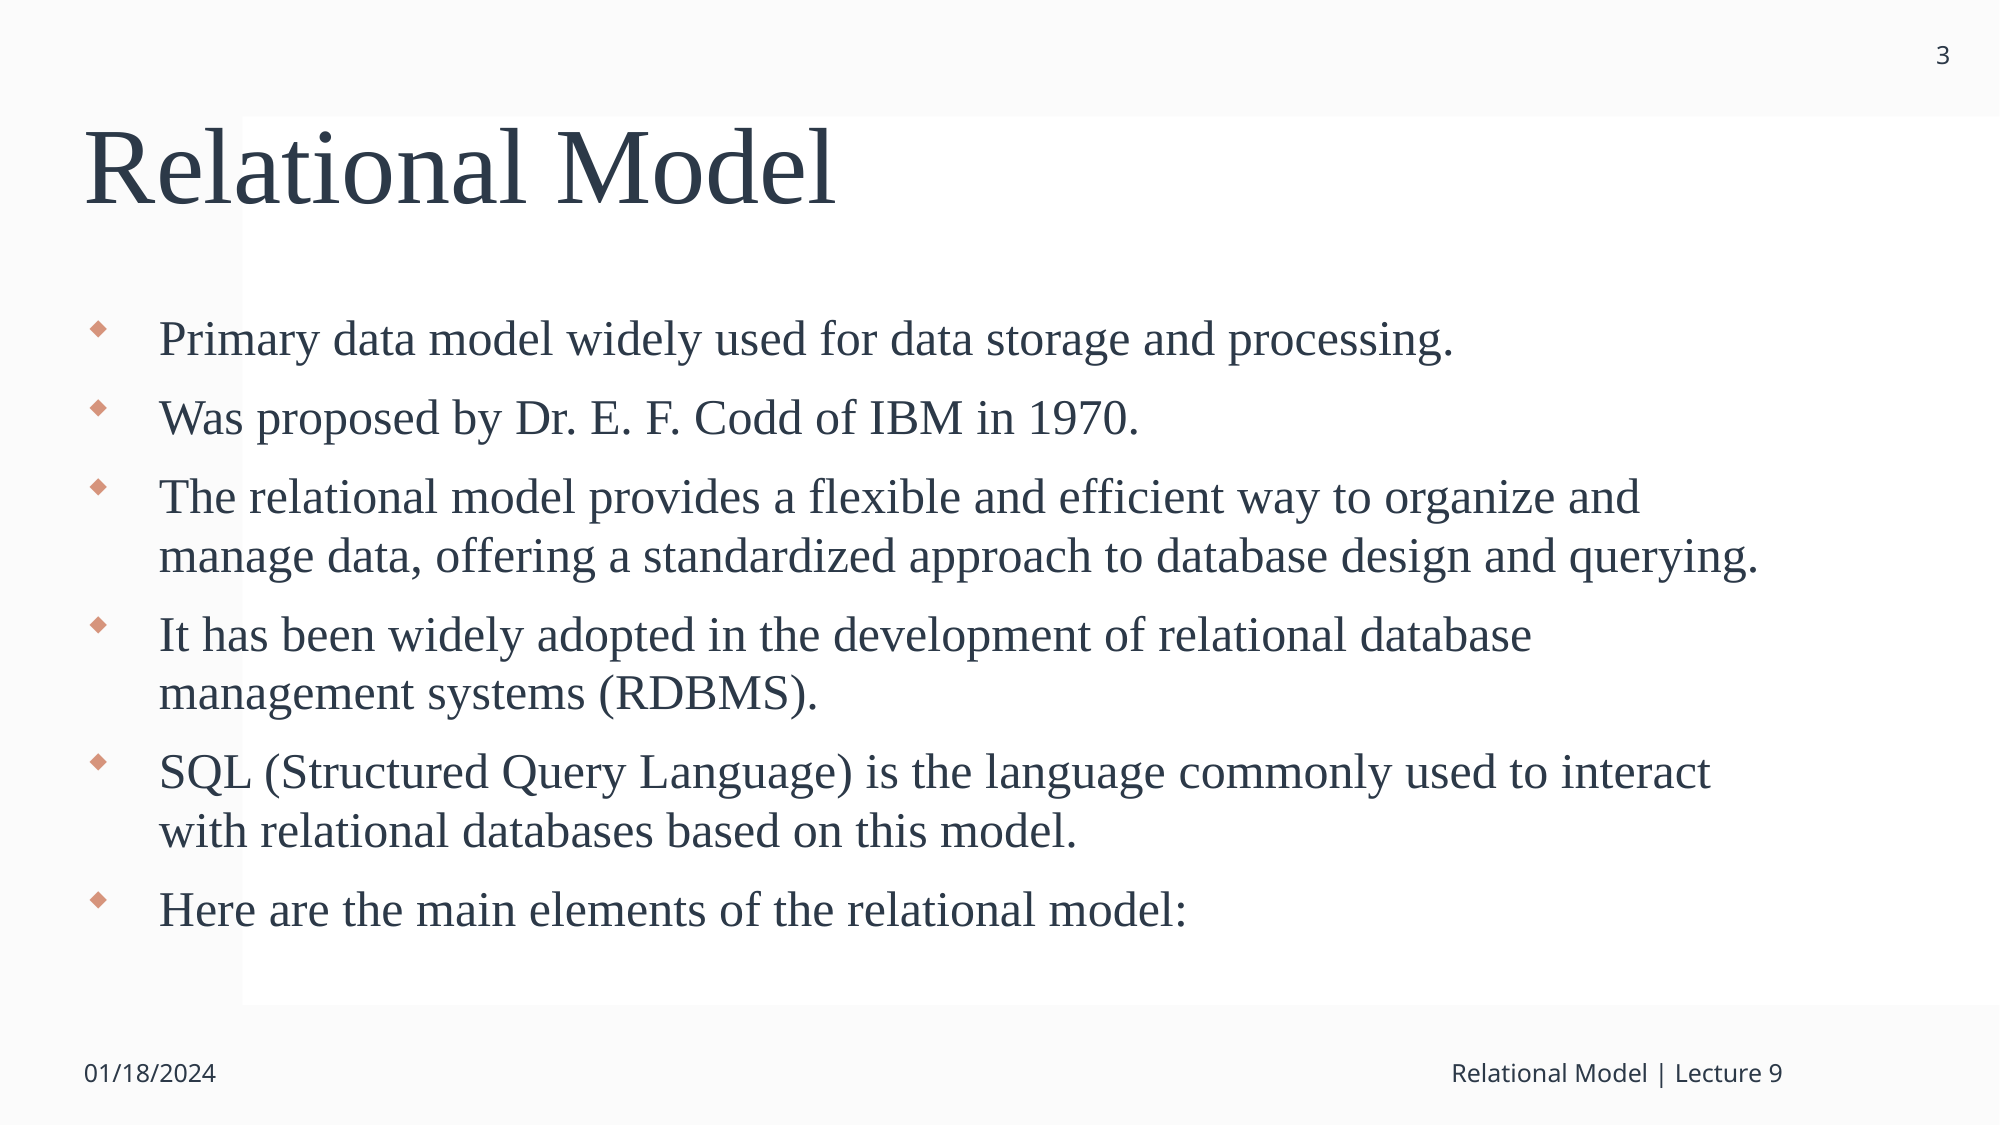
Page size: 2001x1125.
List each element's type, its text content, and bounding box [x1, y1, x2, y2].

title Relational Model [68, 59, 1799, 278]
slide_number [68, 1020, 519, 1125]
list Primary data model widely used for data storage and processing. Was proposed by Dr. E. F. Codd of IBM in 1970. The relational model provides a flexible and efficient way to organize and manage data, offering a standardized approach to database design and querying. It has been widely adopted in the development of relational database management systems (RDBMS). SQL (Structured Query Language) is the language commonly used to interact with relational databases based on this model. Here are the main elements of the relational model: [68, 299, 1799, 990]
slide_number 3 [1886, 0, 2000, 113]
footer Relational Model | Lecture 9 [618, 1020, 1799, 1125]
